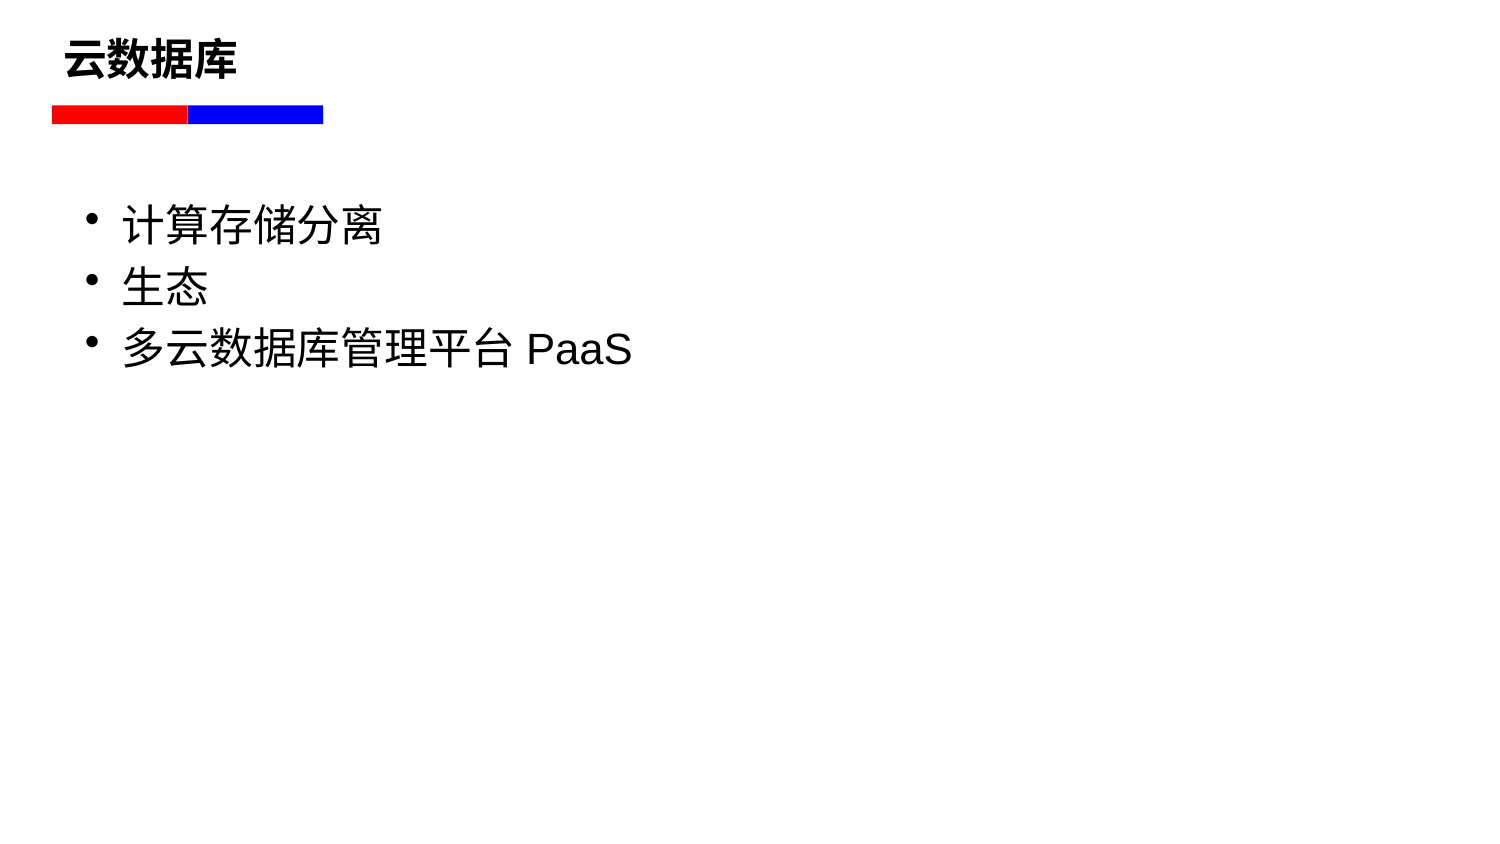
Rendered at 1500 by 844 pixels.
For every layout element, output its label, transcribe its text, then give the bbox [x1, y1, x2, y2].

title 云数据库 [52, 8, 1448, 107]
list 计算存储分离 生态 多云数据库管理平台PaaS [74, 192, 1426, 751]
